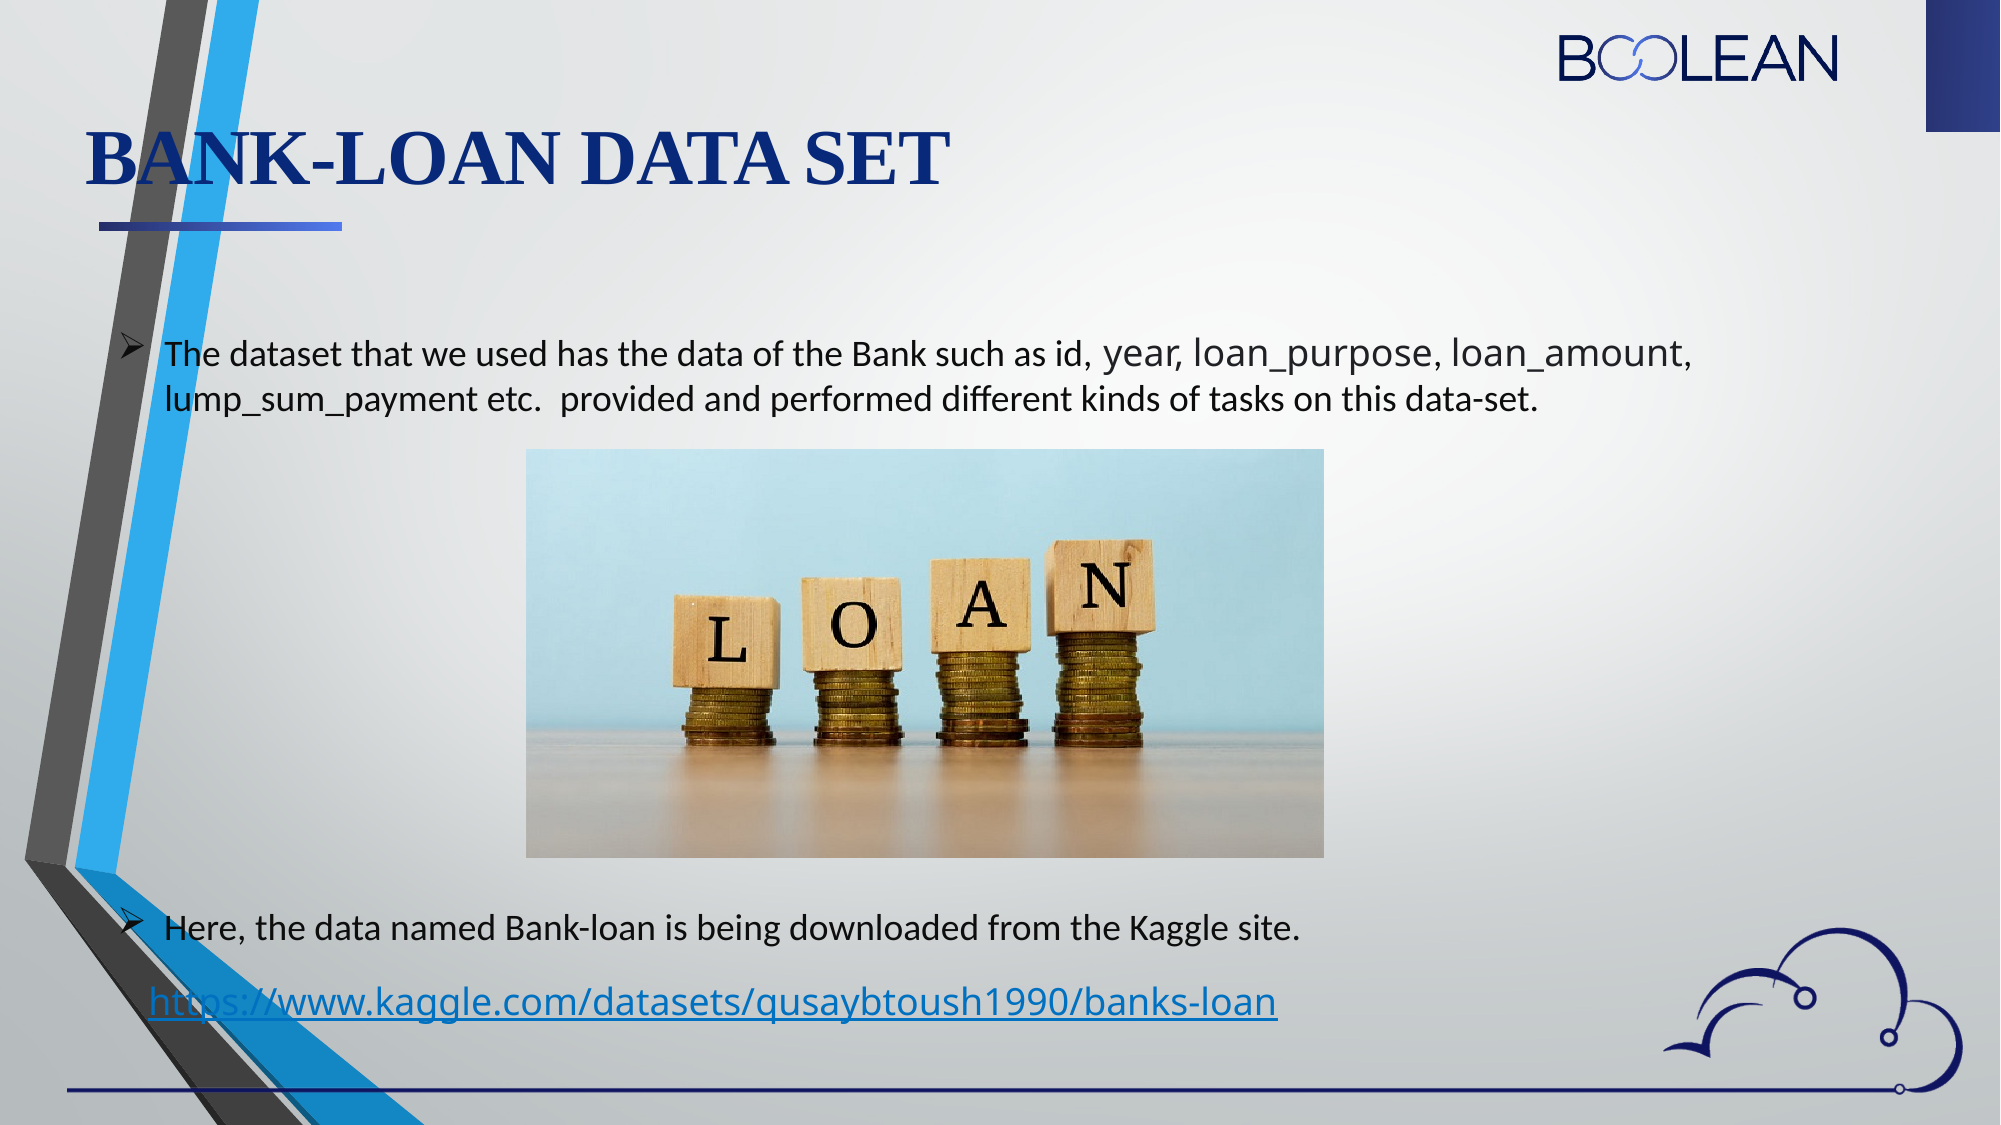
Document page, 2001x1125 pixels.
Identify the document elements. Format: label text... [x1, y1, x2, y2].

picture [66, 927, 1964, 1095]
picture [1532, 1, 1864, 109]
text_box The dataset that we used has the data of the Bank such as id, year, loan_purpose, loan_amount, lump_sum_payment etc. provided and performed different kinds of tasks on this data-set. [102, 321, 1892, 426]
picture [526, 449, 1324, 858]
picture [1925, 0, 2000, 132]
title BANK-LOAN DATA SET [0, 103, 1128, 303]
text_box Here, the data named Bank-loan is being downloaded from the Kaggle site. [102, 895, 1324, 927]
picture [99, 222, 342, 231]
